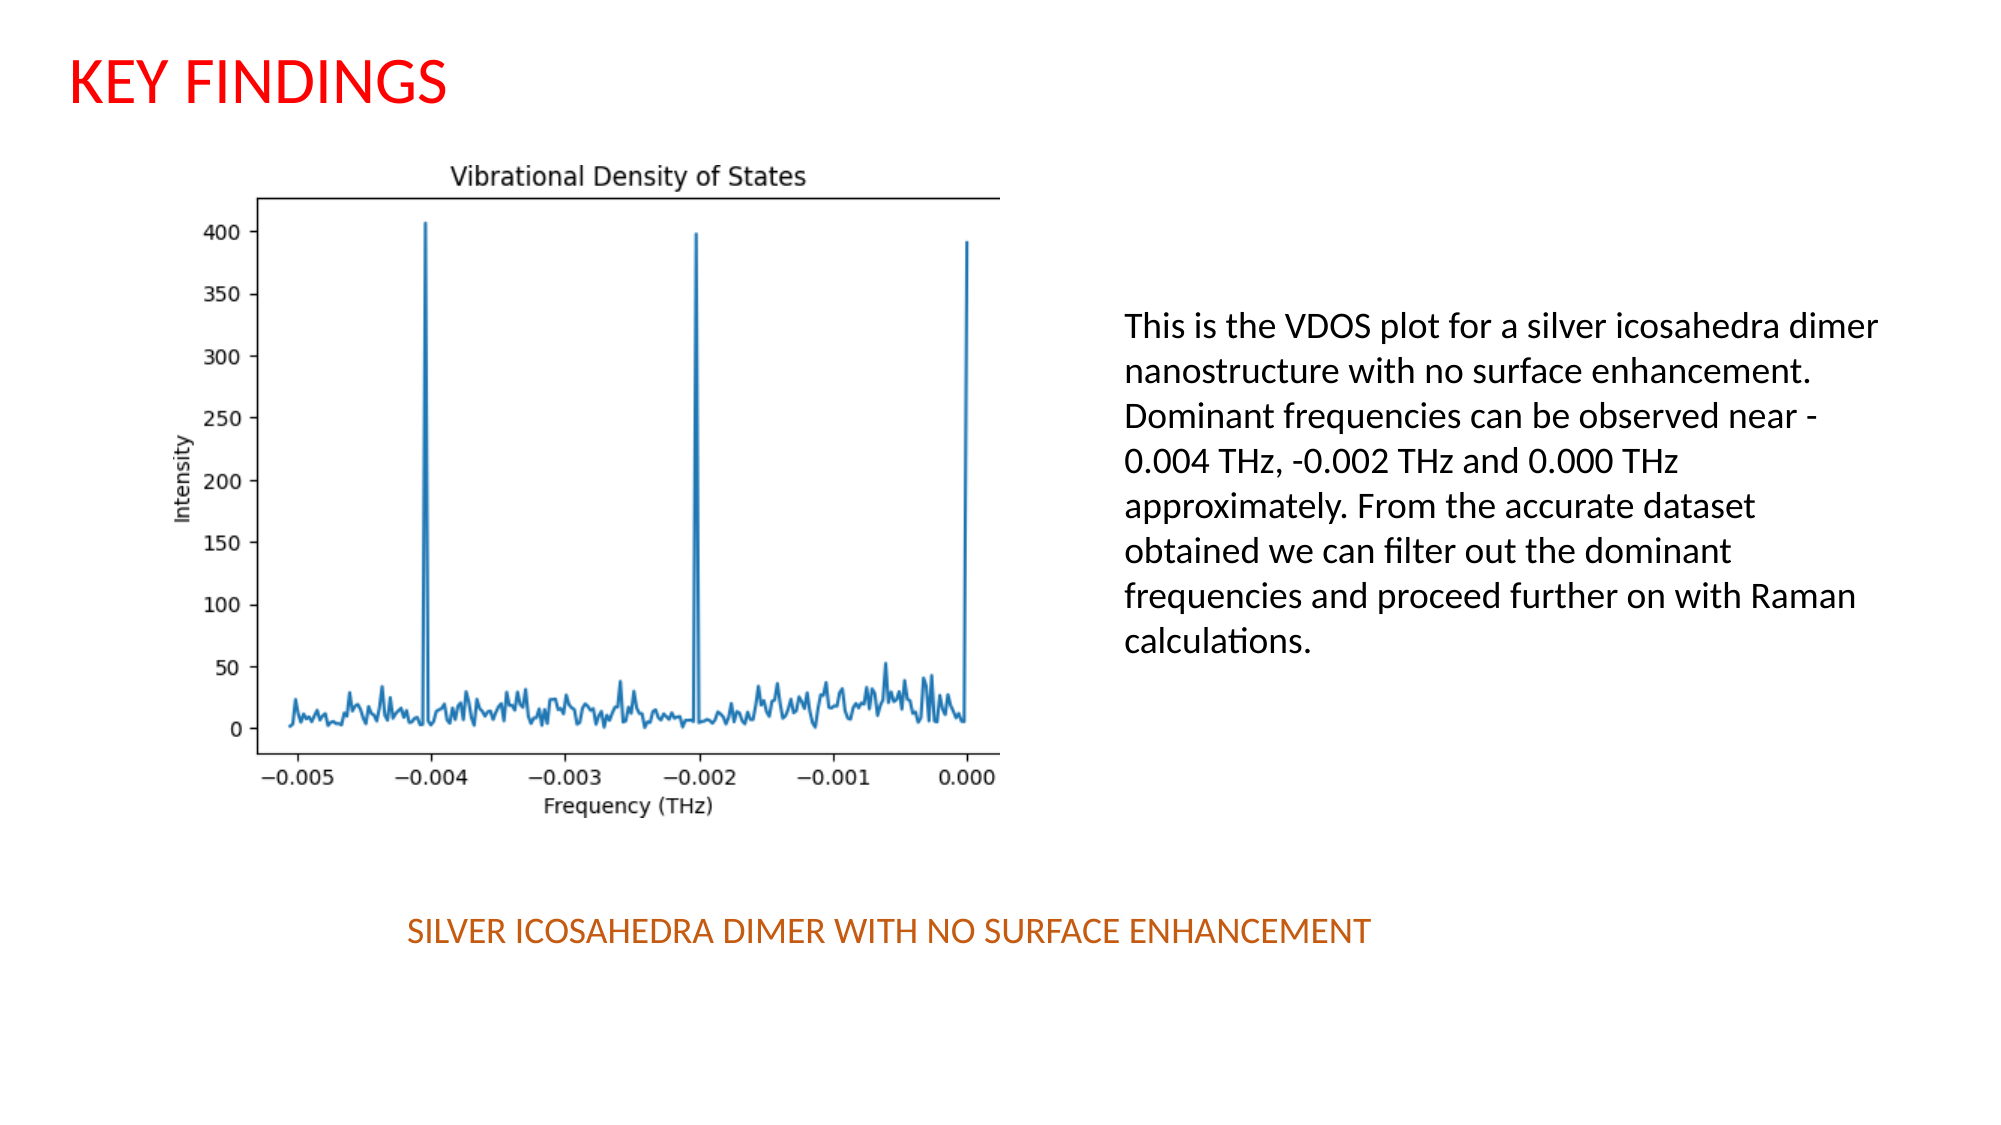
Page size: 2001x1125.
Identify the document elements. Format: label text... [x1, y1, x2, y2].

text_box KEY FINDINGS [54, 28, 599, 124]
text_box SILVER ICOSAHEDRA DIMER WITH NO SURFACE ENHANCEMENT [392, 899, 1388, 959]
text_box This is the VDOS plot for a silver icosahedra dimer nanostructure with no surface enhancement. Dominant frequencies can be observed near -0.004 THz, -0.002 THz and 0.000 THz approximately. From the accurate dataset obtained we can filter out the dominant frequencies and proceed further on with Raman calculations. [1109, 293, 1900, 669]
picture [173, 165, 1000, 818]
